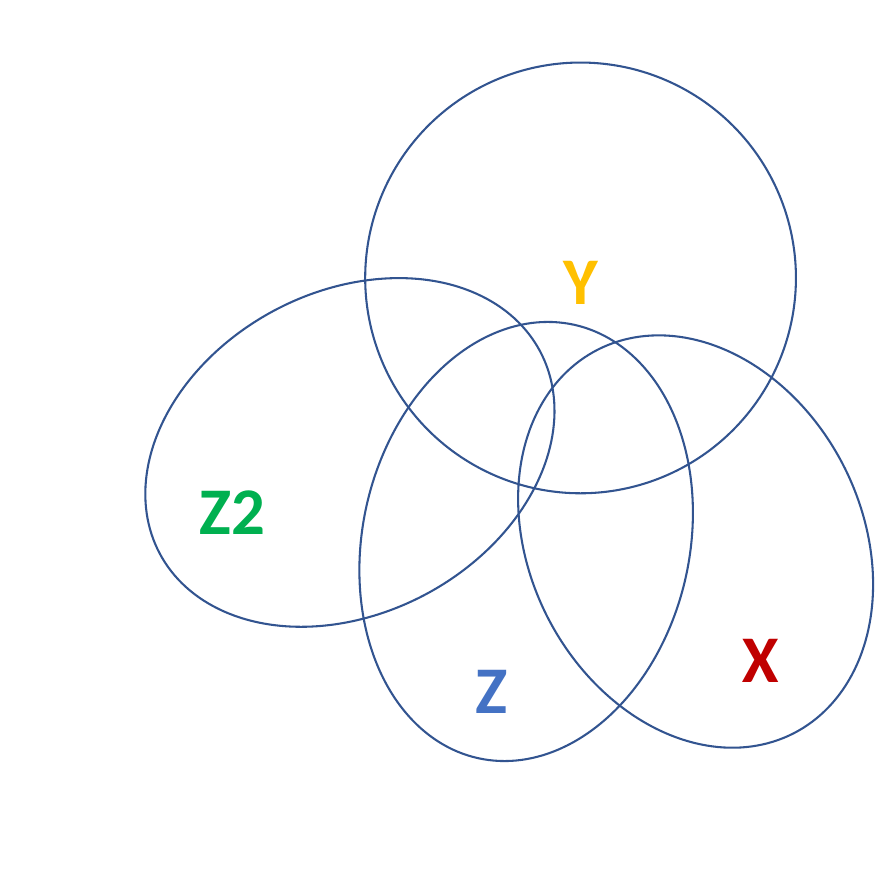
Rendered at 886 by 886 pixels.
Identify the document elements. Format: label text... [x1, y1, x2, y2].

text_box X [697, 608, 823, 704]
text_box [616, 334, 875, 749]
text_box [144, 277, 521, 628]
text_box Z2 [169, 460, 295, 556]
text_box [358, 320, 694, 763]
text_box Z [428, 639, 555, 735]
text_box Y [364, 61, 797, 377]
